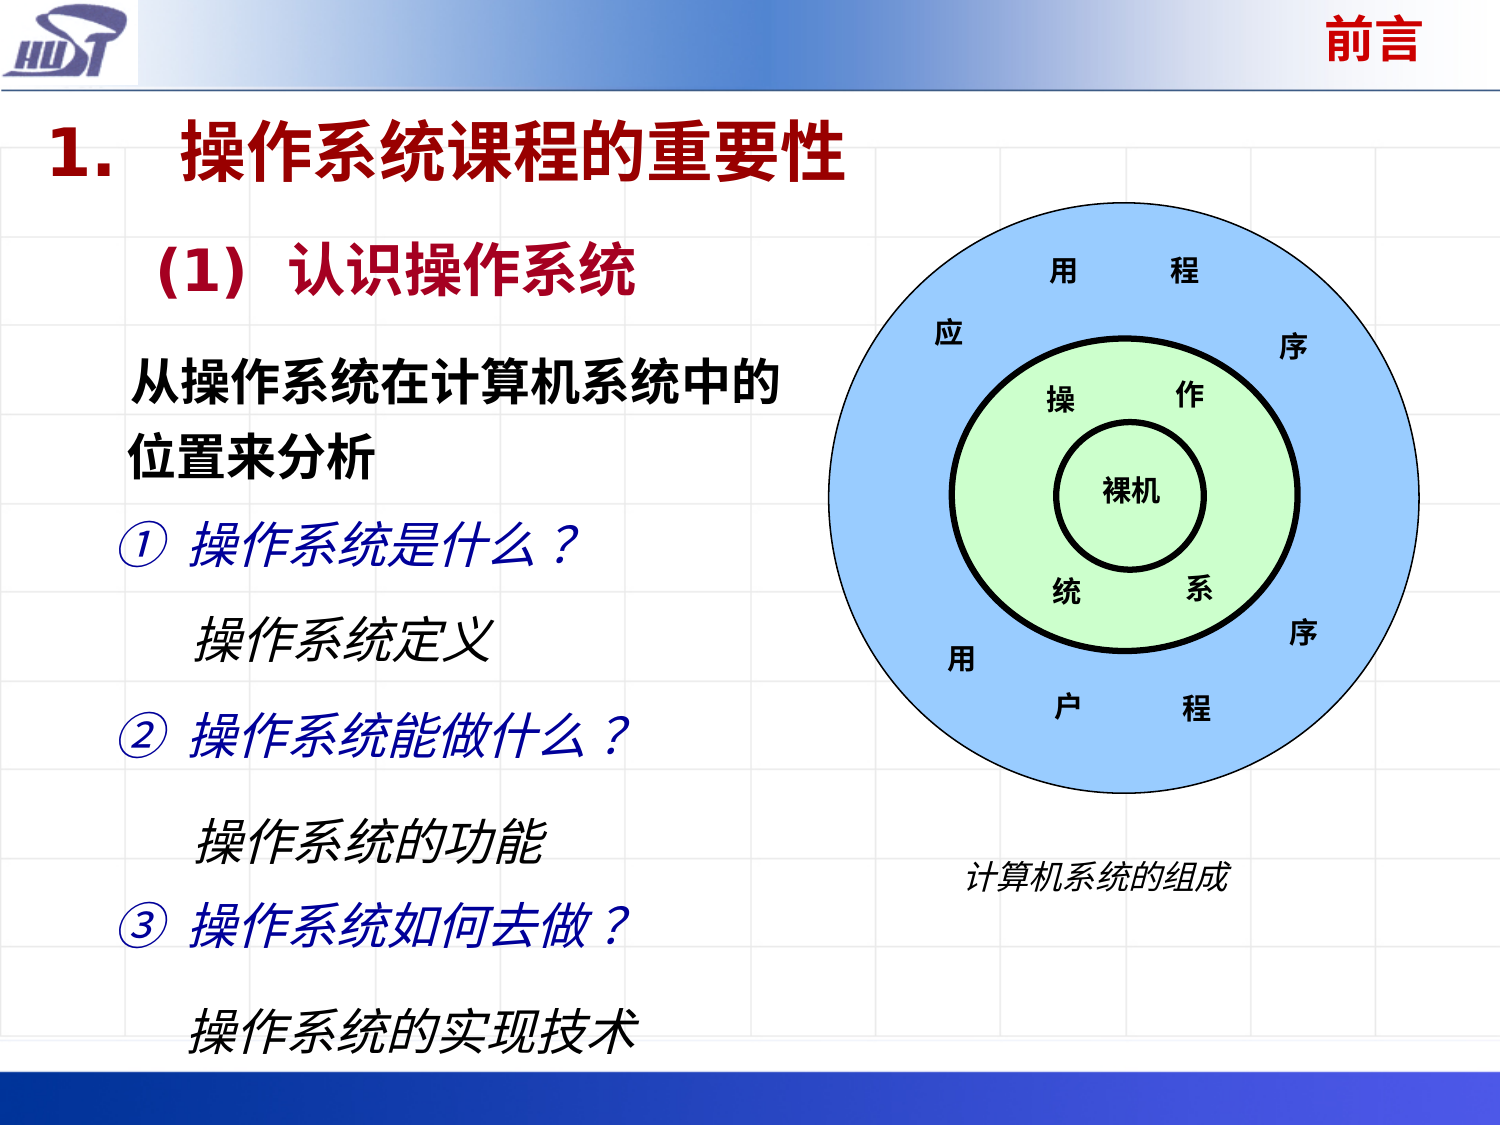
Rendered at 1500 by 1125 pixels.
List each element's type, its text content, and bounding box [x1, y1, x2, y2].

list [0, 0, 138, 86]
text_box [828, 202, 1420, 905]
text_box (1) 认识操作系统 从操作系统在计算机系统中的位置来分析 ① 操作系统是什么 ？ ② 操作系统能做什么 ？ ③ 操作系统如何去做 ？ [23, 201, 804, 963]
text_box 操作系统定义 [102, 583, 624, 676]
text_box 操作系统的实现技术 [95, 975, 715, 1068]
picture [0, 0, 1500, 1125]
text_box 1. 操作系统课程的重要性 [30, 86, 973, 198]
text_box 操作系统的功能 [102, 785, 624, 878]
text_box 前言 [141, 6, 1440, 76]
